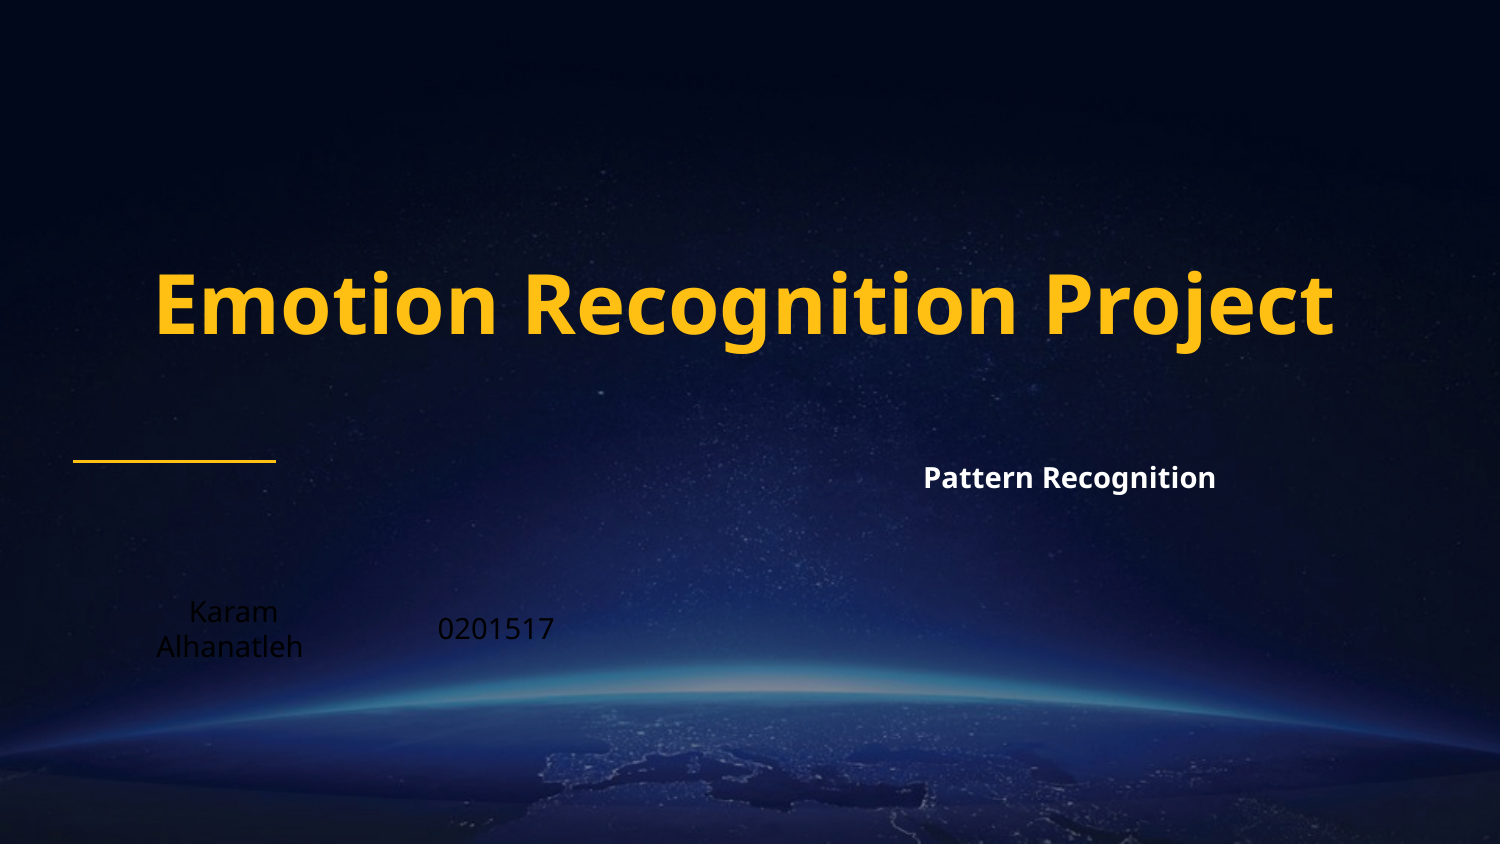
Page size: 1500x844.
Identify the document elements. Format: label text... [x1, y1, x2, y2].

subtitle [137, 476, 1364, 539]
title Emotion Recognition Project [137, 240, 1364, 459]
picture [0, 0, 1500, 844]
